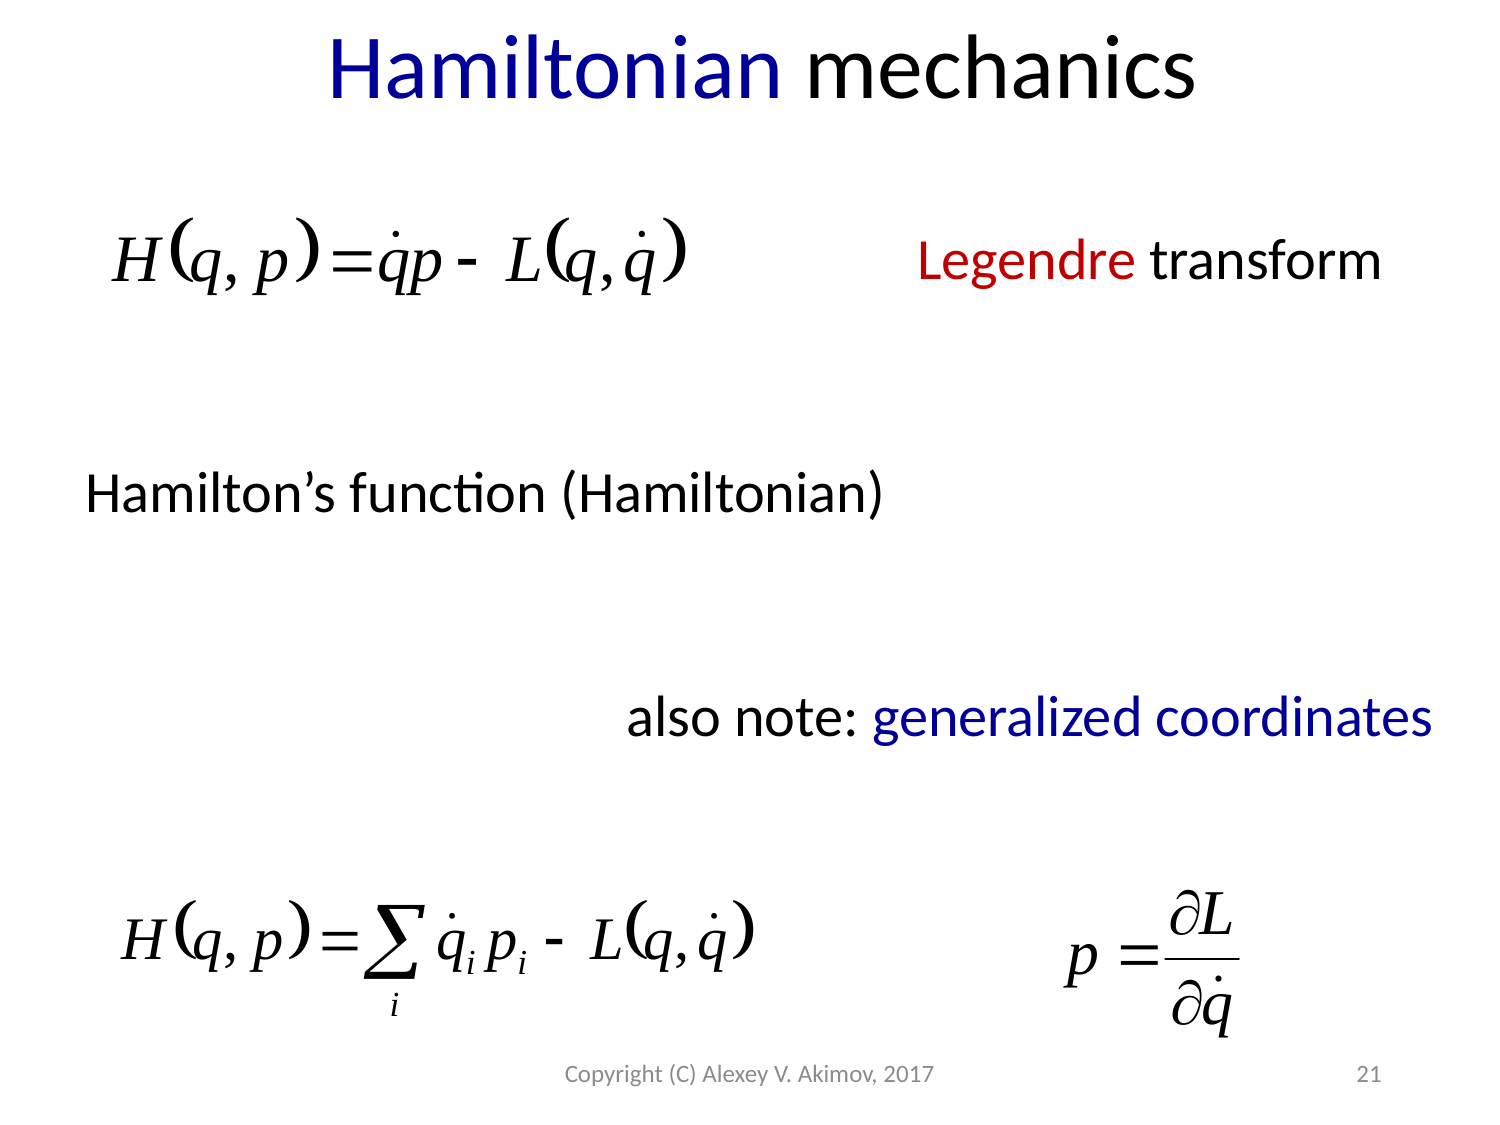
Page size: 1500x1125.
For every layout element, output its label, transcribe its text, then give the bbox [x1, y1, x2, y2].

text_box Hamiltonian mechanics [125, 0, 1401, 125]
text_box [100, 215, 691, 310]
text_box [1049, 873, 1252, 1050]
text_box also note: generalized coordinates [611, 670, 1449, 755]
slide_number 21 [1059, 1042, 1397, 1103]
text_box Hamilton’s function (Hamiltonian) [70, 446, 901, 532]
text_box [110, 893, 756, 1030]
text_box Legendre transform [902, 214, 1398, 299]
footer Copyright (C) Alexey V. Akimov, 2017 [496, 1042, 1004, 1103]
